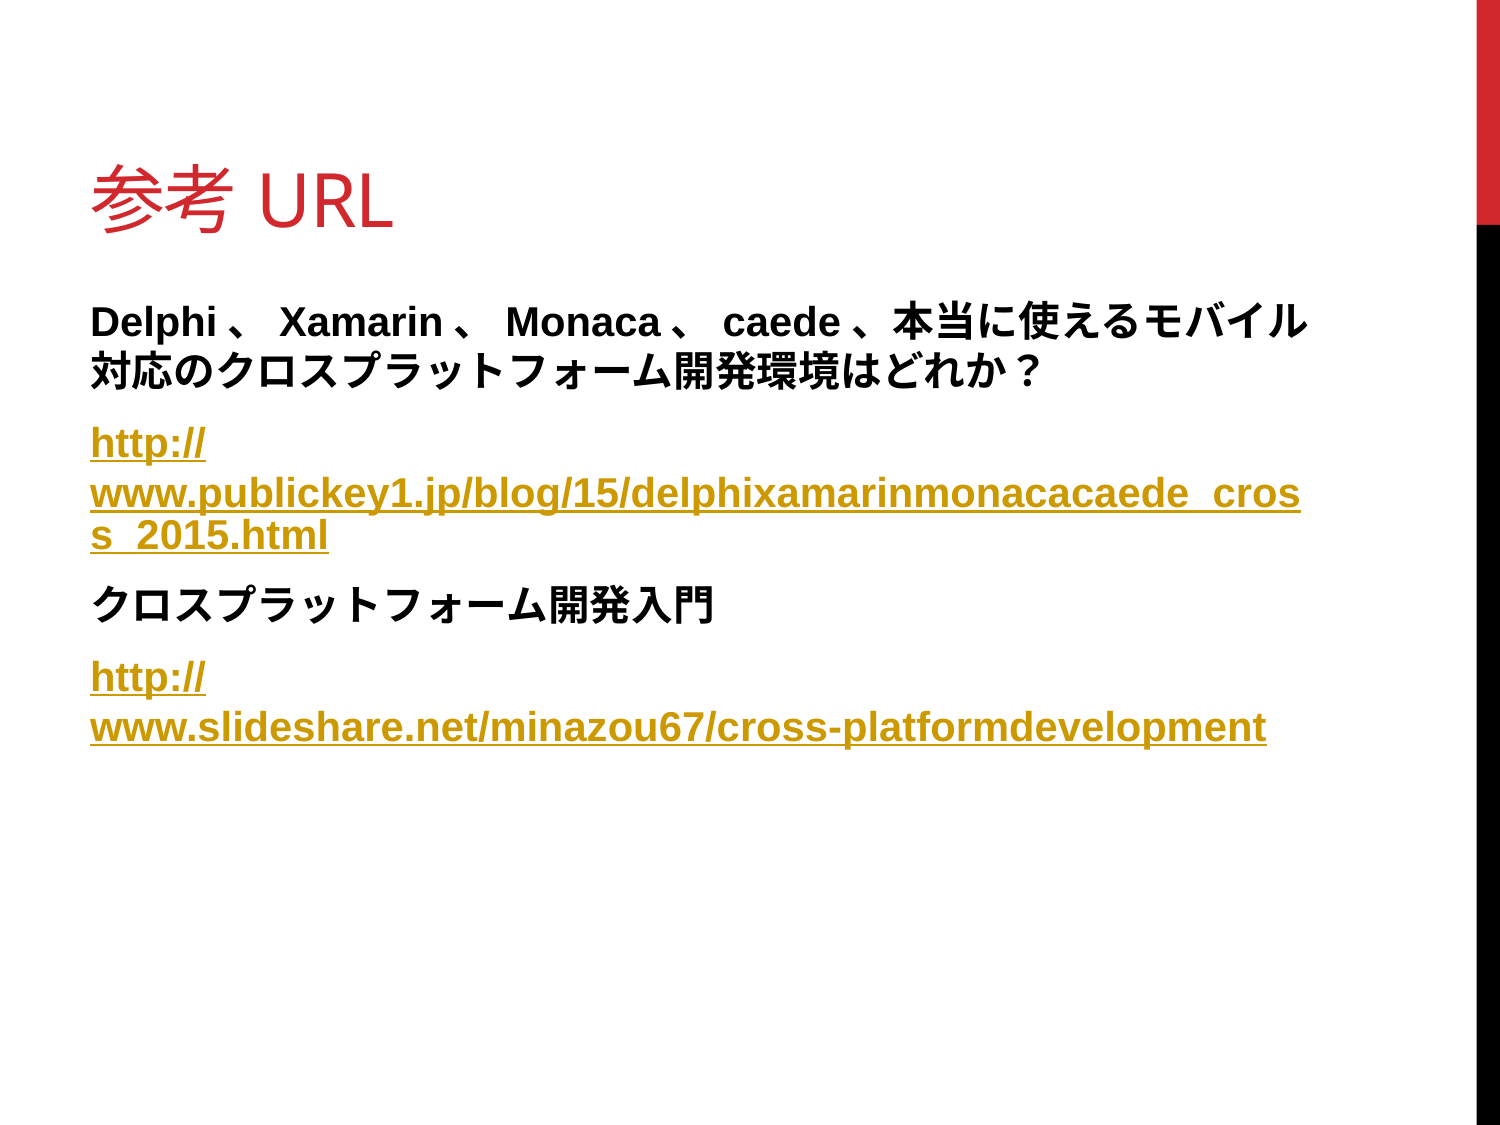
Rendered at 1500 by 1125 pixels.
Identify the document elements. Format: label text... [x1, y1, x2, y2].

title 参考URL [75, 25, 1025, 250]
list Delphi、Xamarin、Monaca、caede、本当に使えるモバイル対応のクロスプラットフォーム開発環境はどれか？ http://www.publickey1.jp/blog/15/delphixamarinmonacacaede_cross_2015.html クロスプラットフォーム開発入門 http://www.slideshare.net/minazou67/cross-platformdevelopment [75, 287, 1325, 1005]
